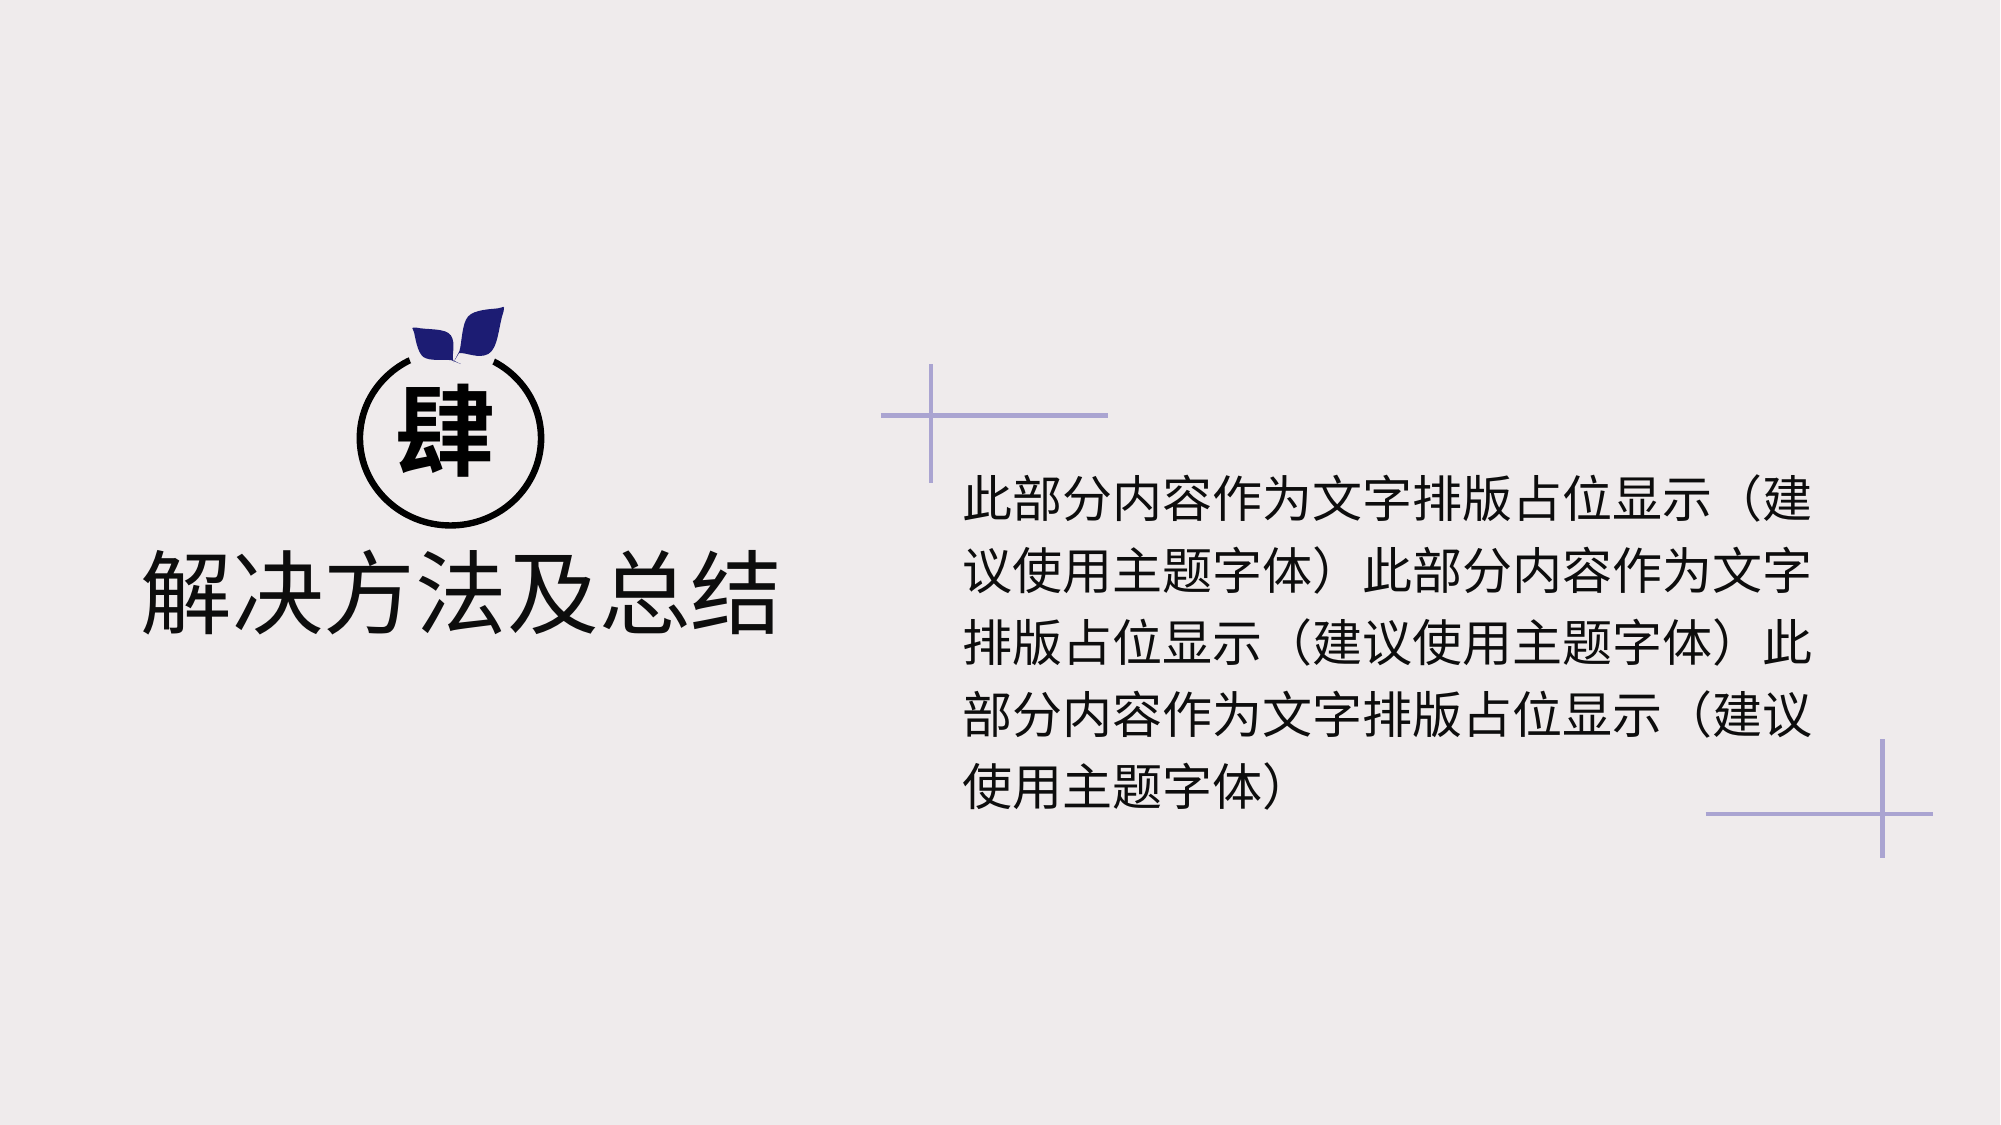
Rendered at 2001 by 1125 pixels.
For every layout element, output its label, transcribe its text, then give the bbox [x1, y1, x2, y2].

text_box 解决方法及总结 [42, 528, 881, 654]
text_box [880, 364, 1109, 483]
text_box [1705, 739, 1934, 858]
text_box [356, 302, 545, 529]
text_box 此部分内容作为文字排版占位显示（建议使用主题字体）此部分内容作为文字排版占位显示（建议使用主题字体）此部分内容作为文字排版占位显示（建议使用主题字体） [947, 447, 1864, 895]
